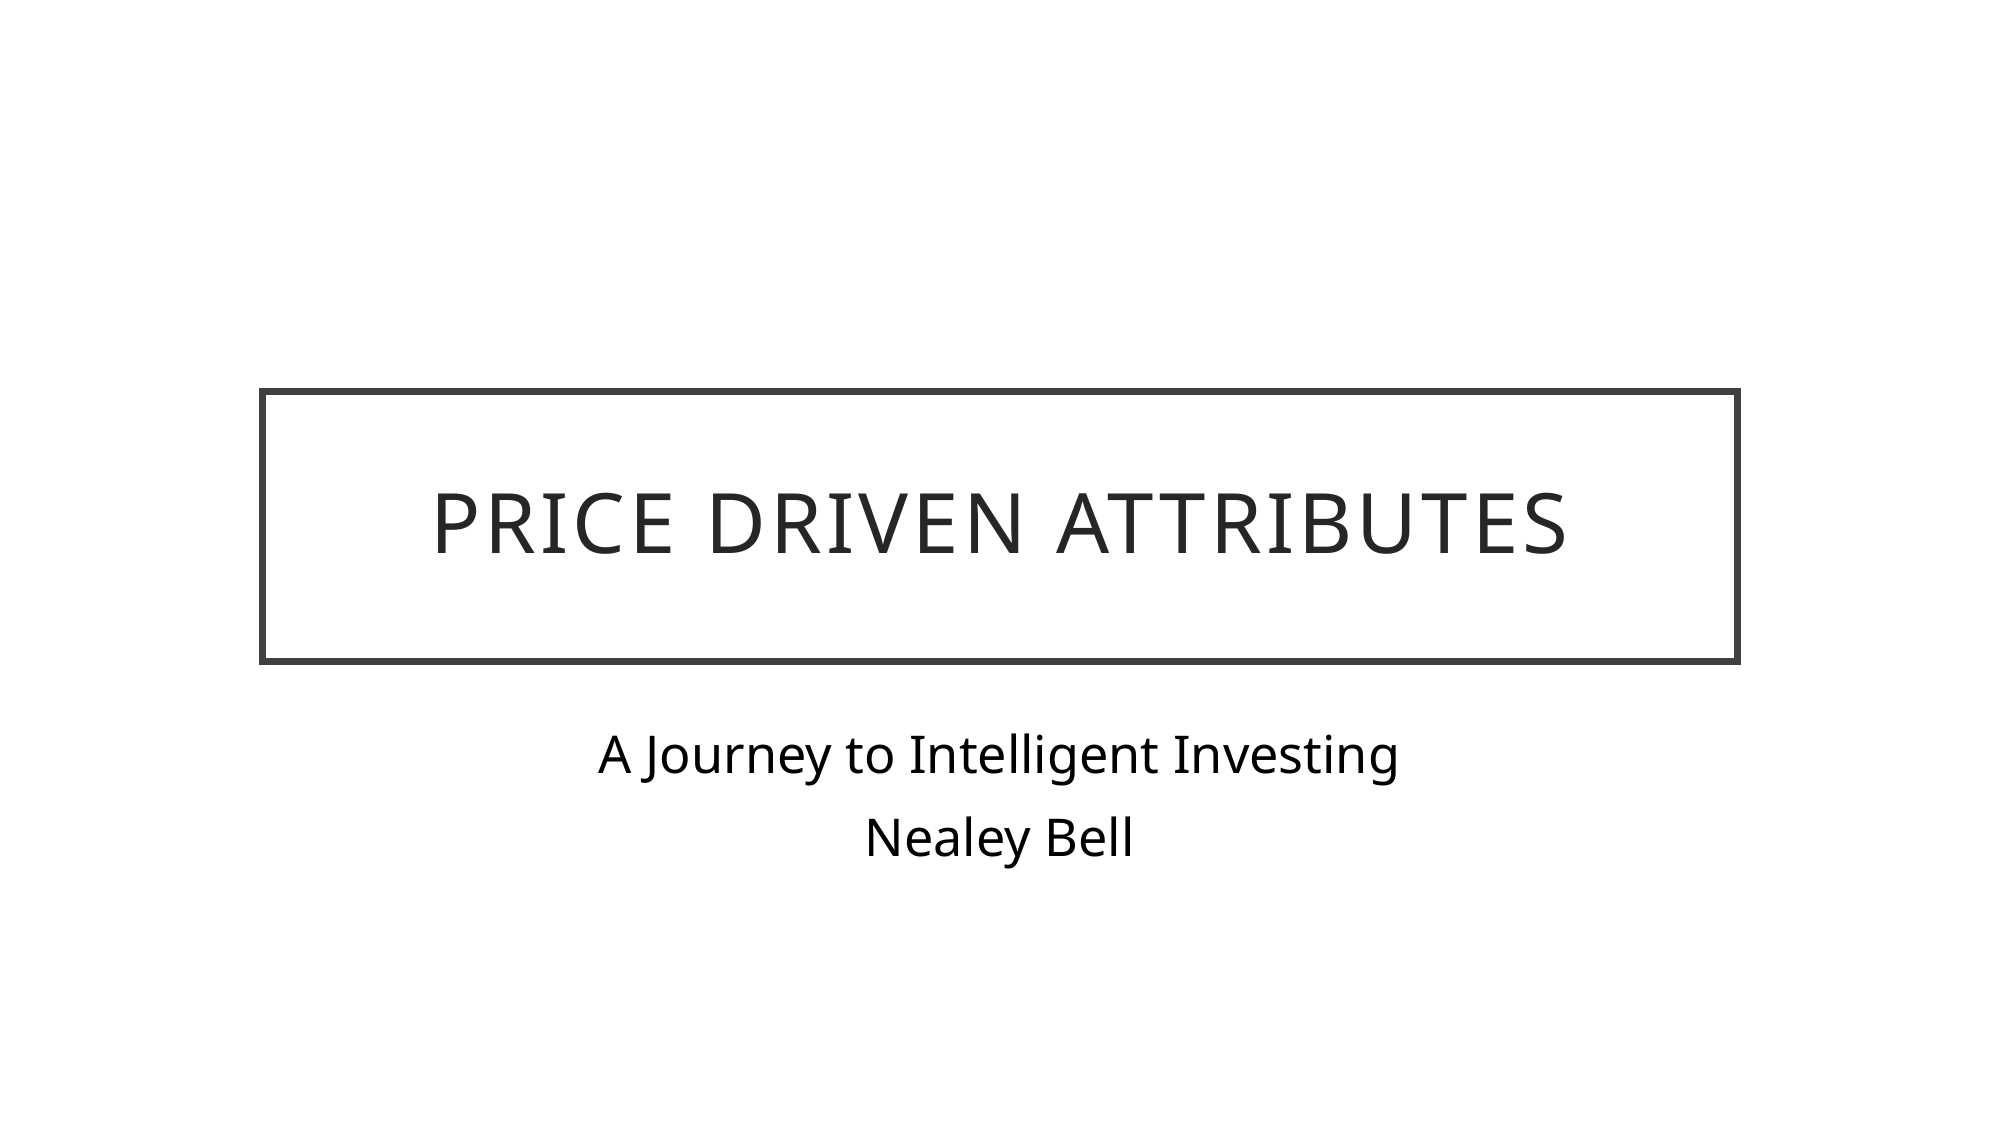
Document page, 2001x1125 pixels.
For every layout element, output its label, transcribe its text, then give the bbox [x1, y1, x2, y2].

title Price driven attributes [259, 388, 1741, 665]
subtitle A Journey to Intelligent Investing Nealey Bell [442, 713, 1558, 918]
